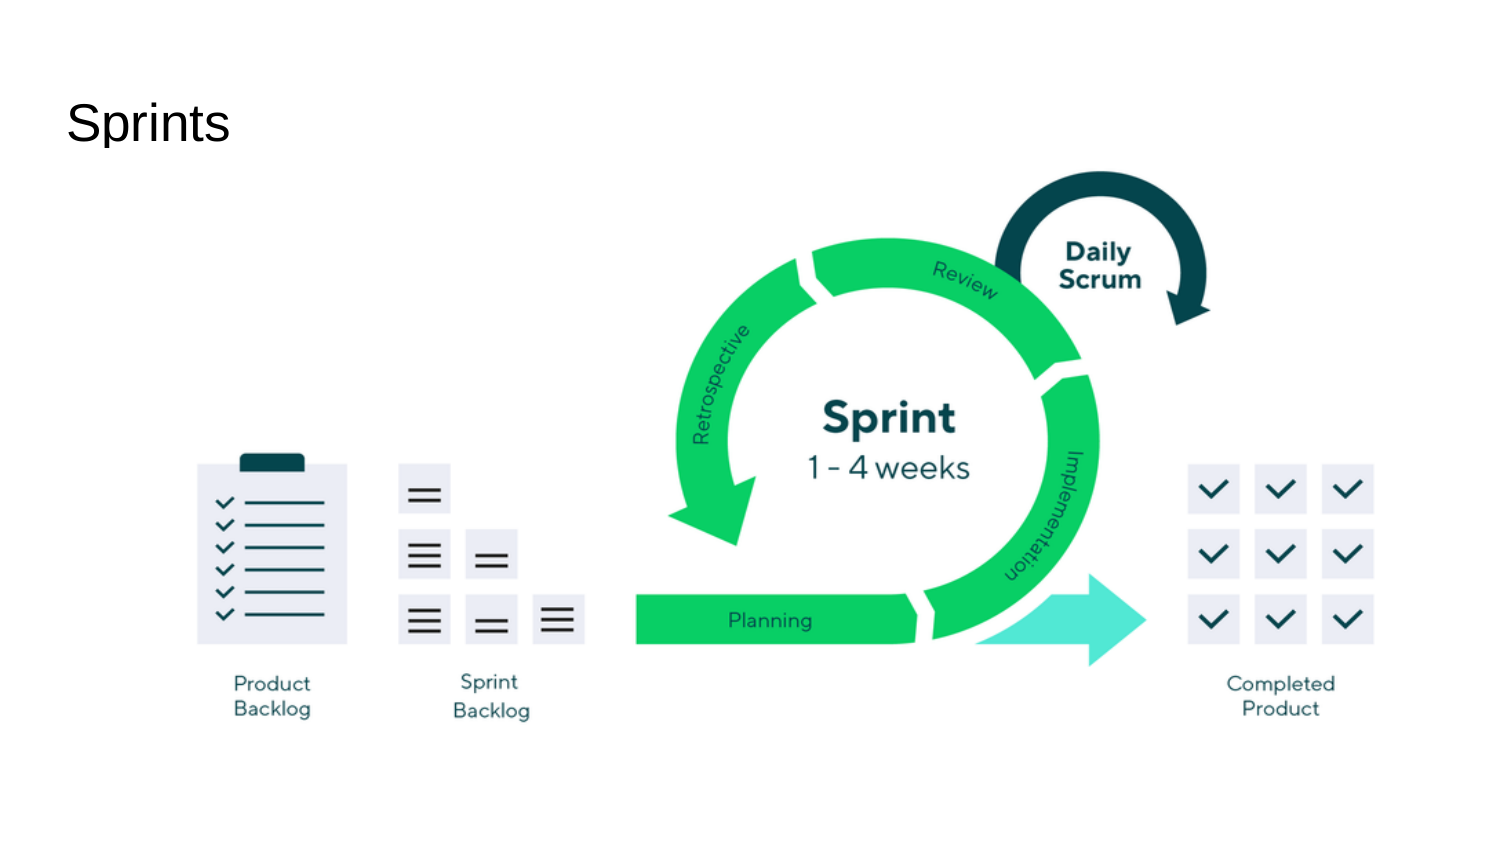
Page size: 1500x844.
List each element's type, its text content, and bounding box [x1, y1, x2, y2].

picture [50, 148, 1450, 844]
title Sprints [51, 72, 1449, 148]
